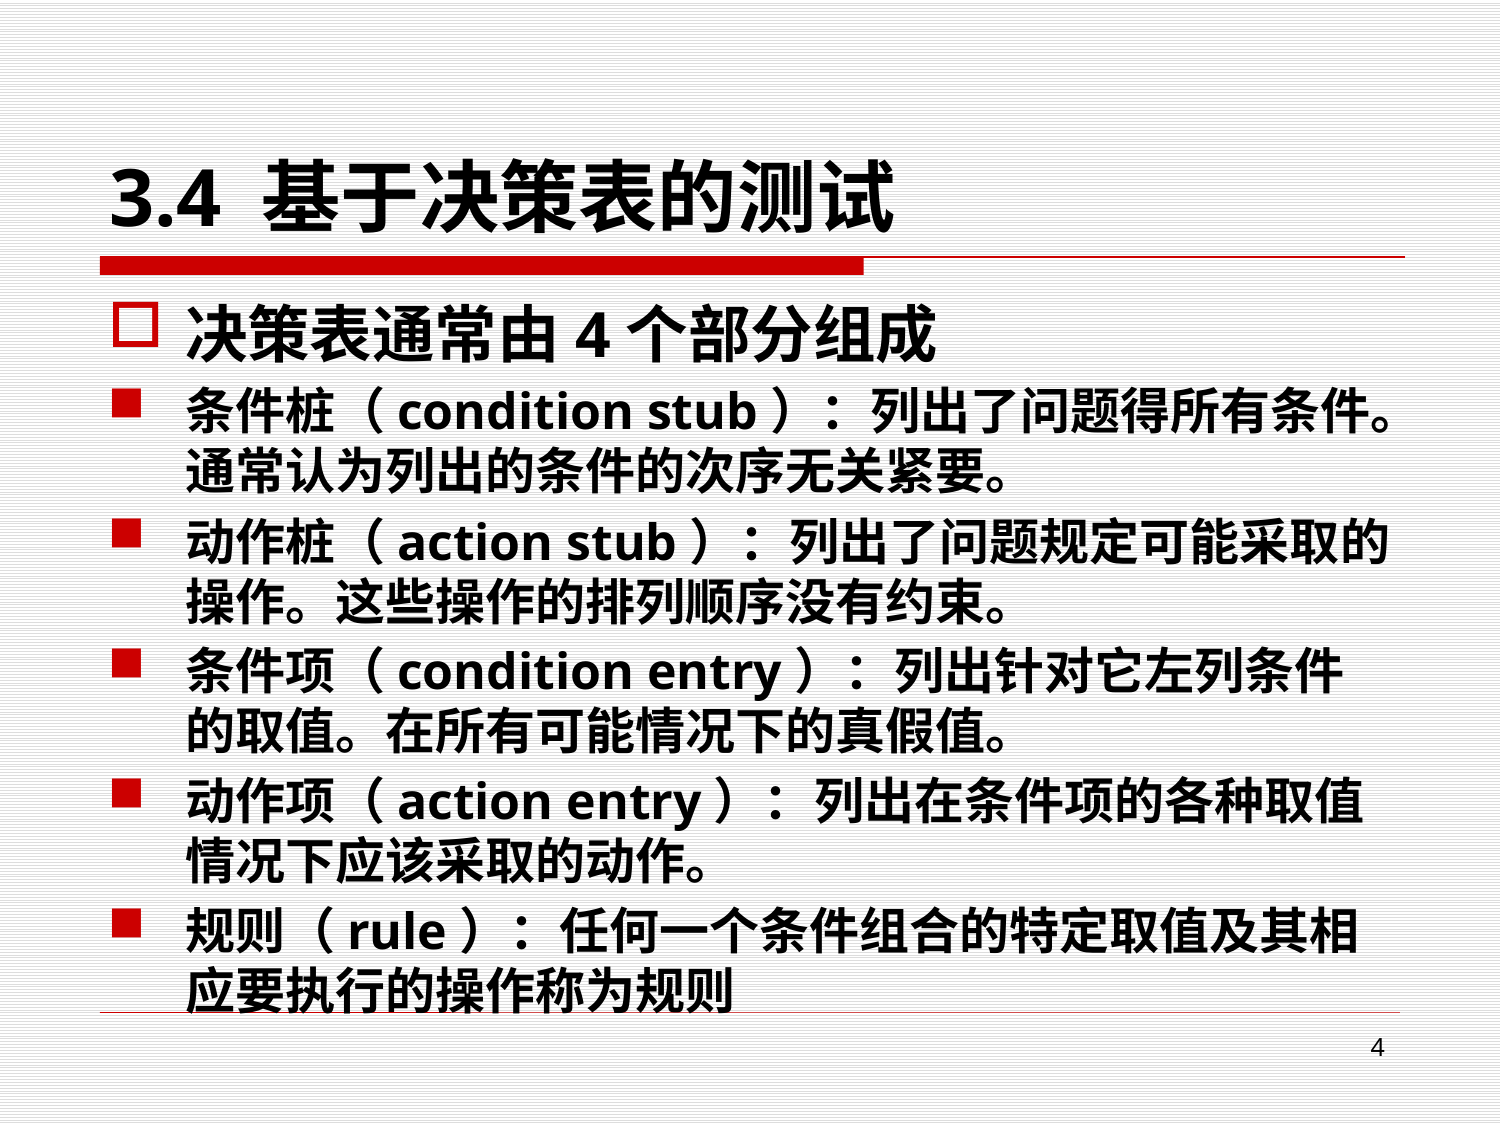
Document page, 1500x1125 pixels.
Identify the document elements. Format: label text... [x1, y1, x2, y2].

list 决策表通常由4个部分组成 条件桩（condition stub）：列出了问题得所有条件。通常认为列出的条件的次序无关紧要。 动作桩（action stub）：列出了问题规定可能采取的操作。这些操作的排列顺序没有约束。 条件项（condition entry）：列出针对它左列条件的取值。在所有可能情况下的真假值。 动作项（action entry）：列出在条件项的各种取值情况下应该采取的动作。 规则（rule）：任何一个条件组合的特定取值及其相应要执行的操作称为规则 [92, 287, 1406, 988]
title 3.4 基于决策表的测试 [94, 50, 1407, 250]
slide_number 4 [1074, 1024, 1401, 1103]
